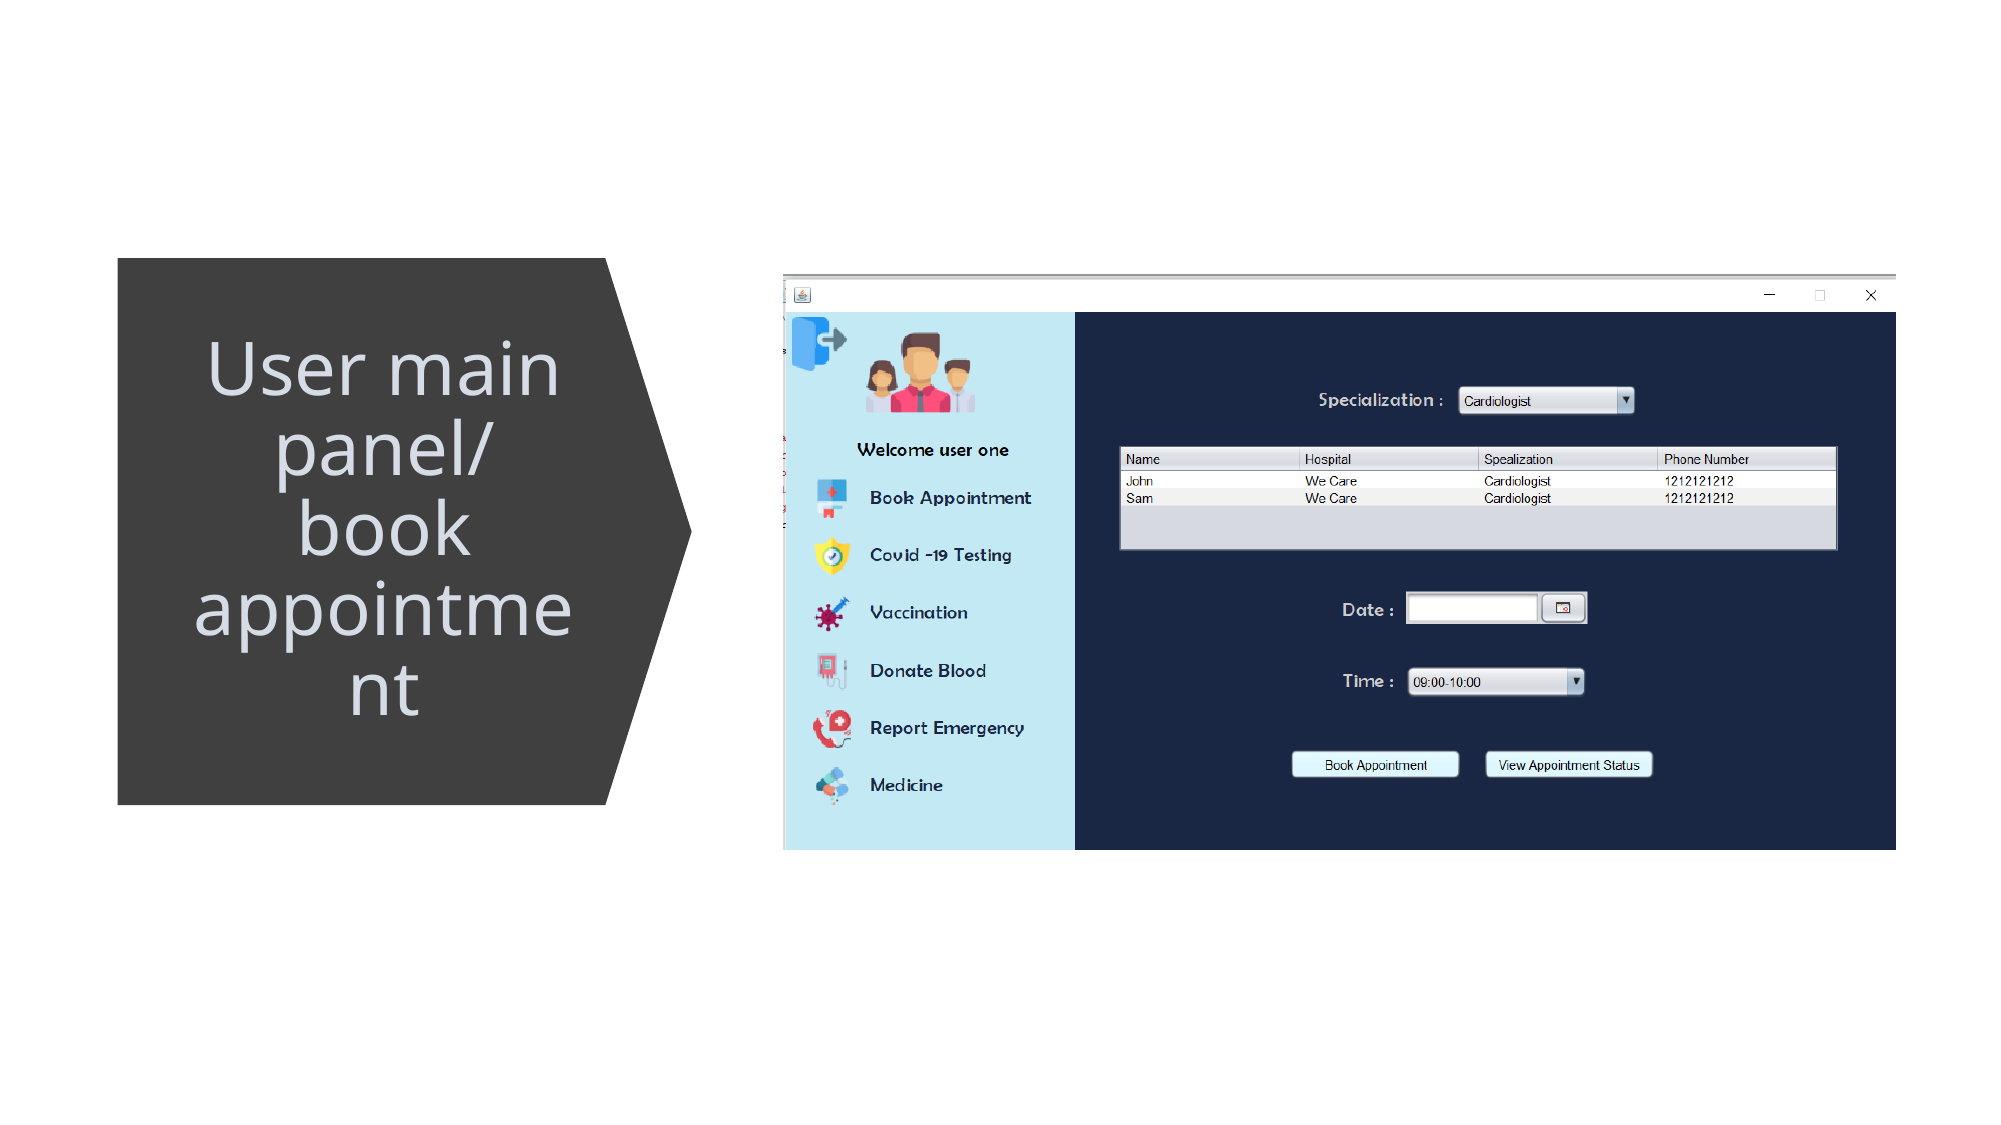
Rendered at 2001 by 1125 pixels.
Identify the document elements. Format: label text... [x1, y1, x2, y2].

title User main panel/ book appointment [168, 322, 601, 741]
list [783, 274, 1896, 851]
text_box [116, 257, 693, 807]
